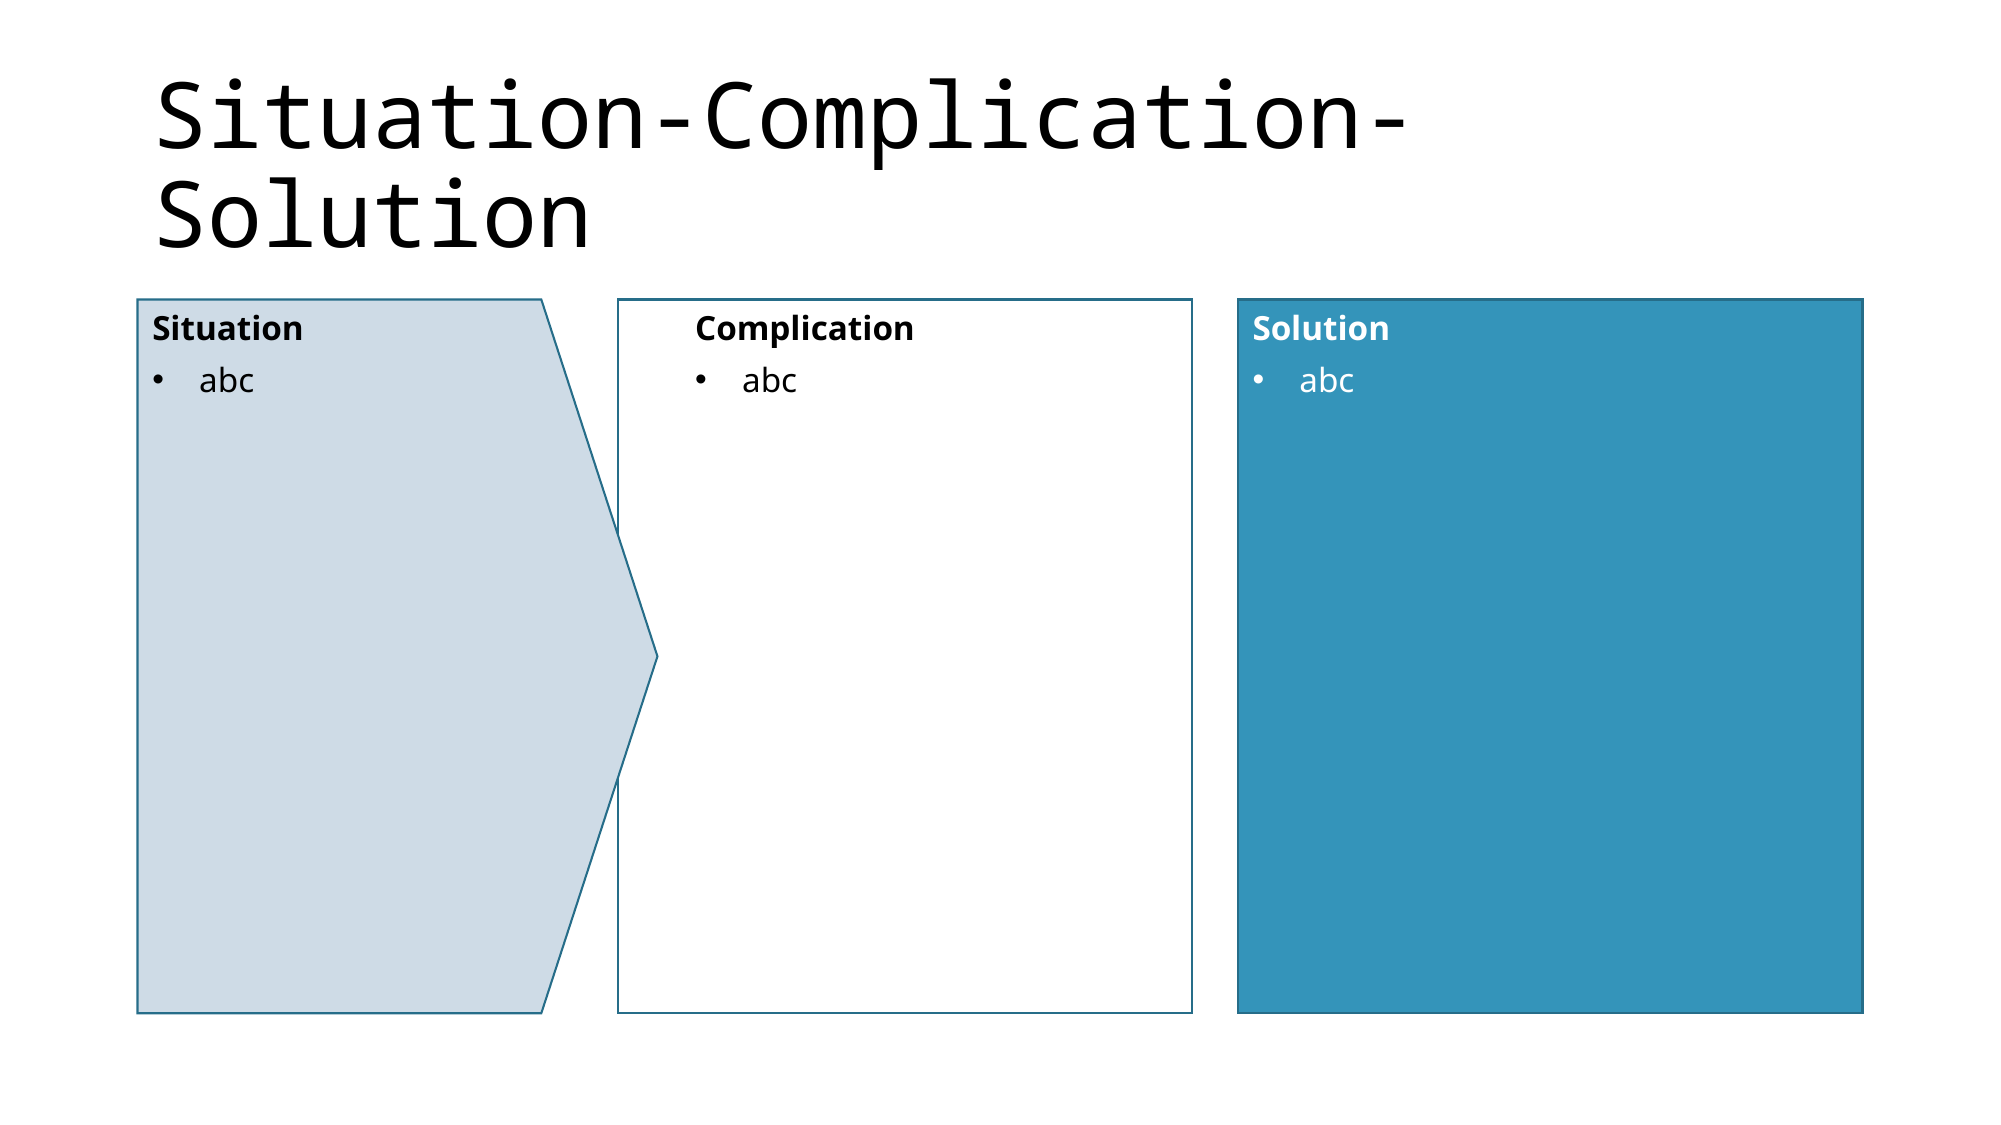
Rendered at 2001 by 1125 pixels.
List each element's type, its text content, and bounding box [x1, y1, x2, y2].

title Situation-Complication-Solution [137, 59, 1863, 278]
text_box Solution abc [1237, 298, 1864, 1014]
text_box Situation abc [136, 298, 659, 1015]
text_box Complication abc [617, 298, 1193, 1014]
